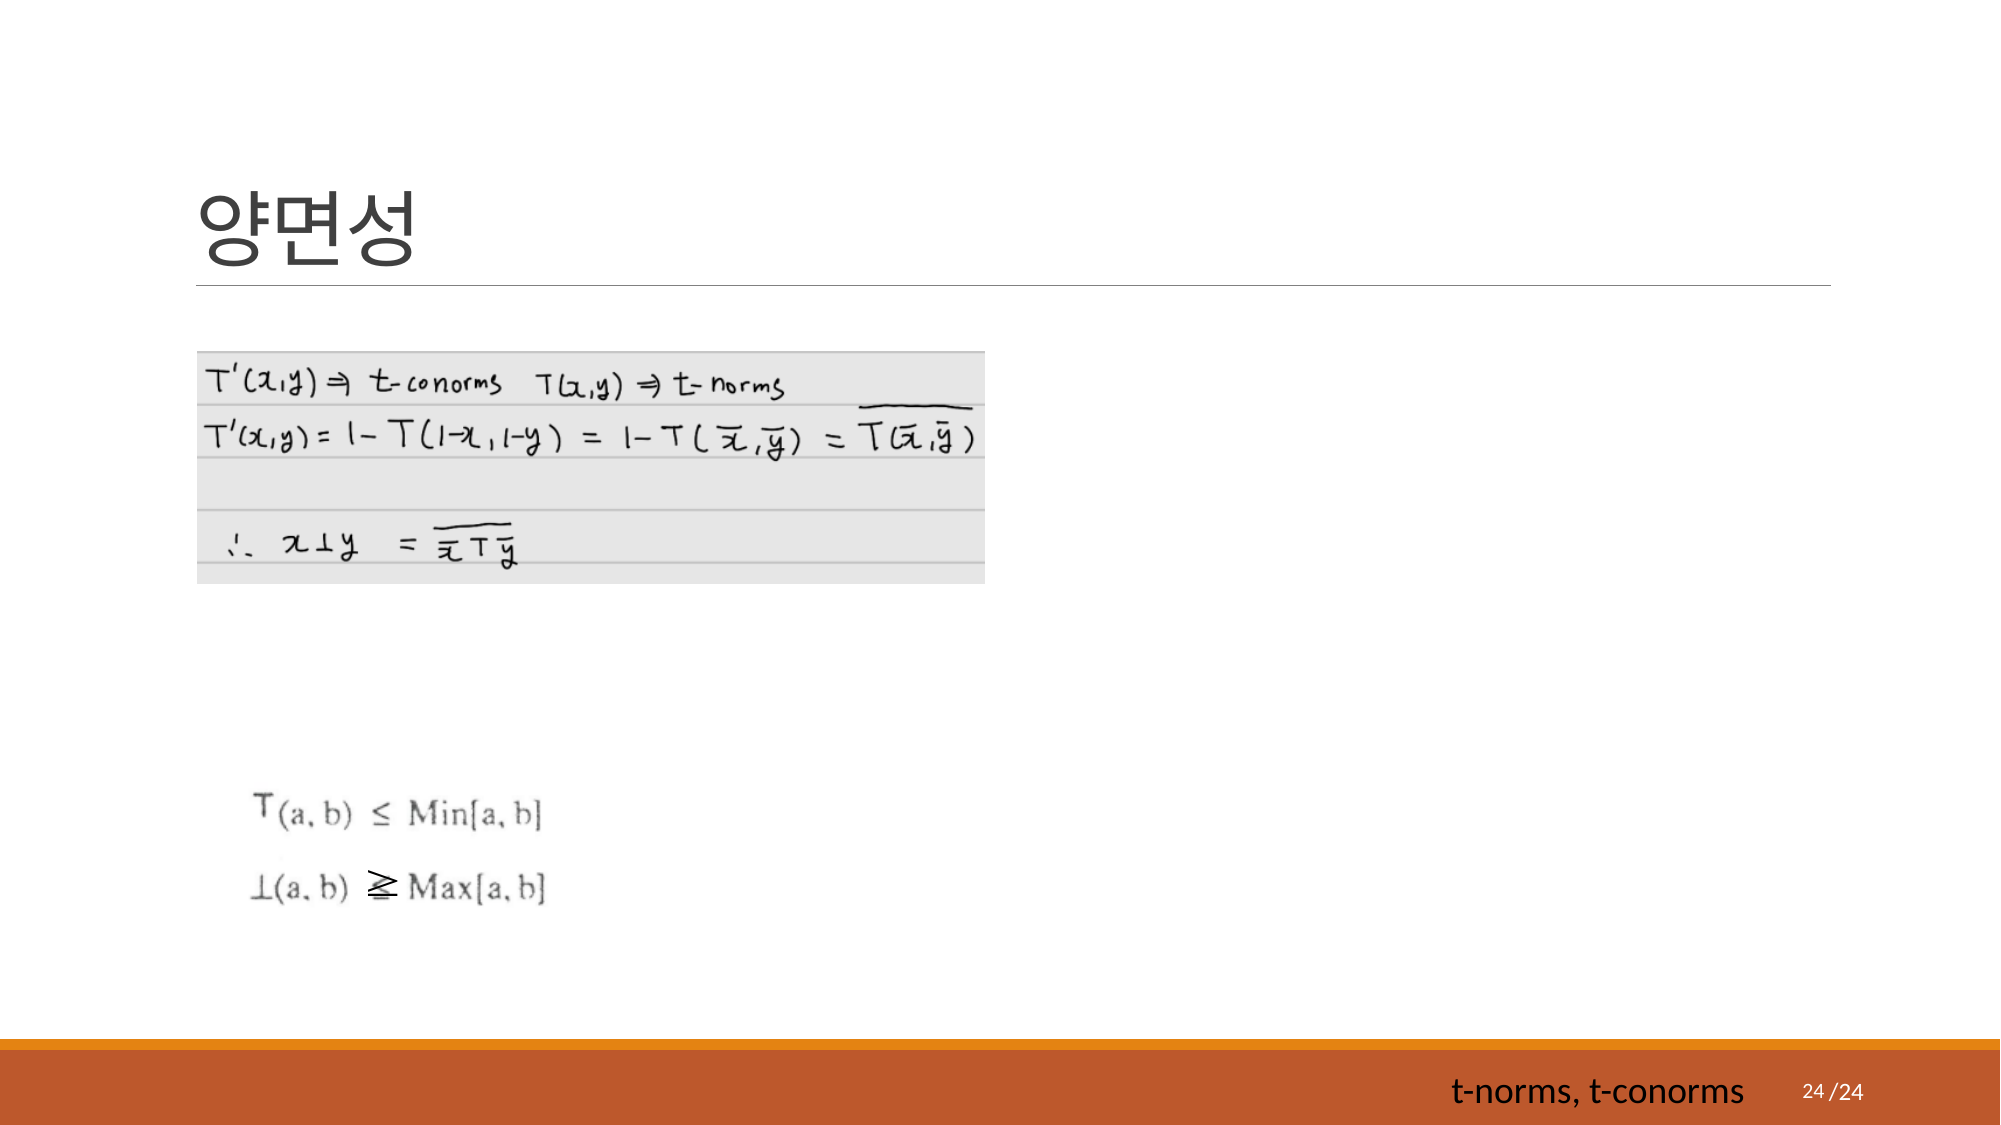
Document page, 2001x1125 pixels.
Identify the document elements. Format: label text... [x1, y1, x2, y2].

title 양면성 [180, 47, 1830, 285]
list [237, 771, 592, 934]
picture [197, 350, 986, 584]
slide_number 24 [1624, 1059, 1840, 1120]
text_box t-norms, t-conorms [1436, 1058, 1779, 1119]
